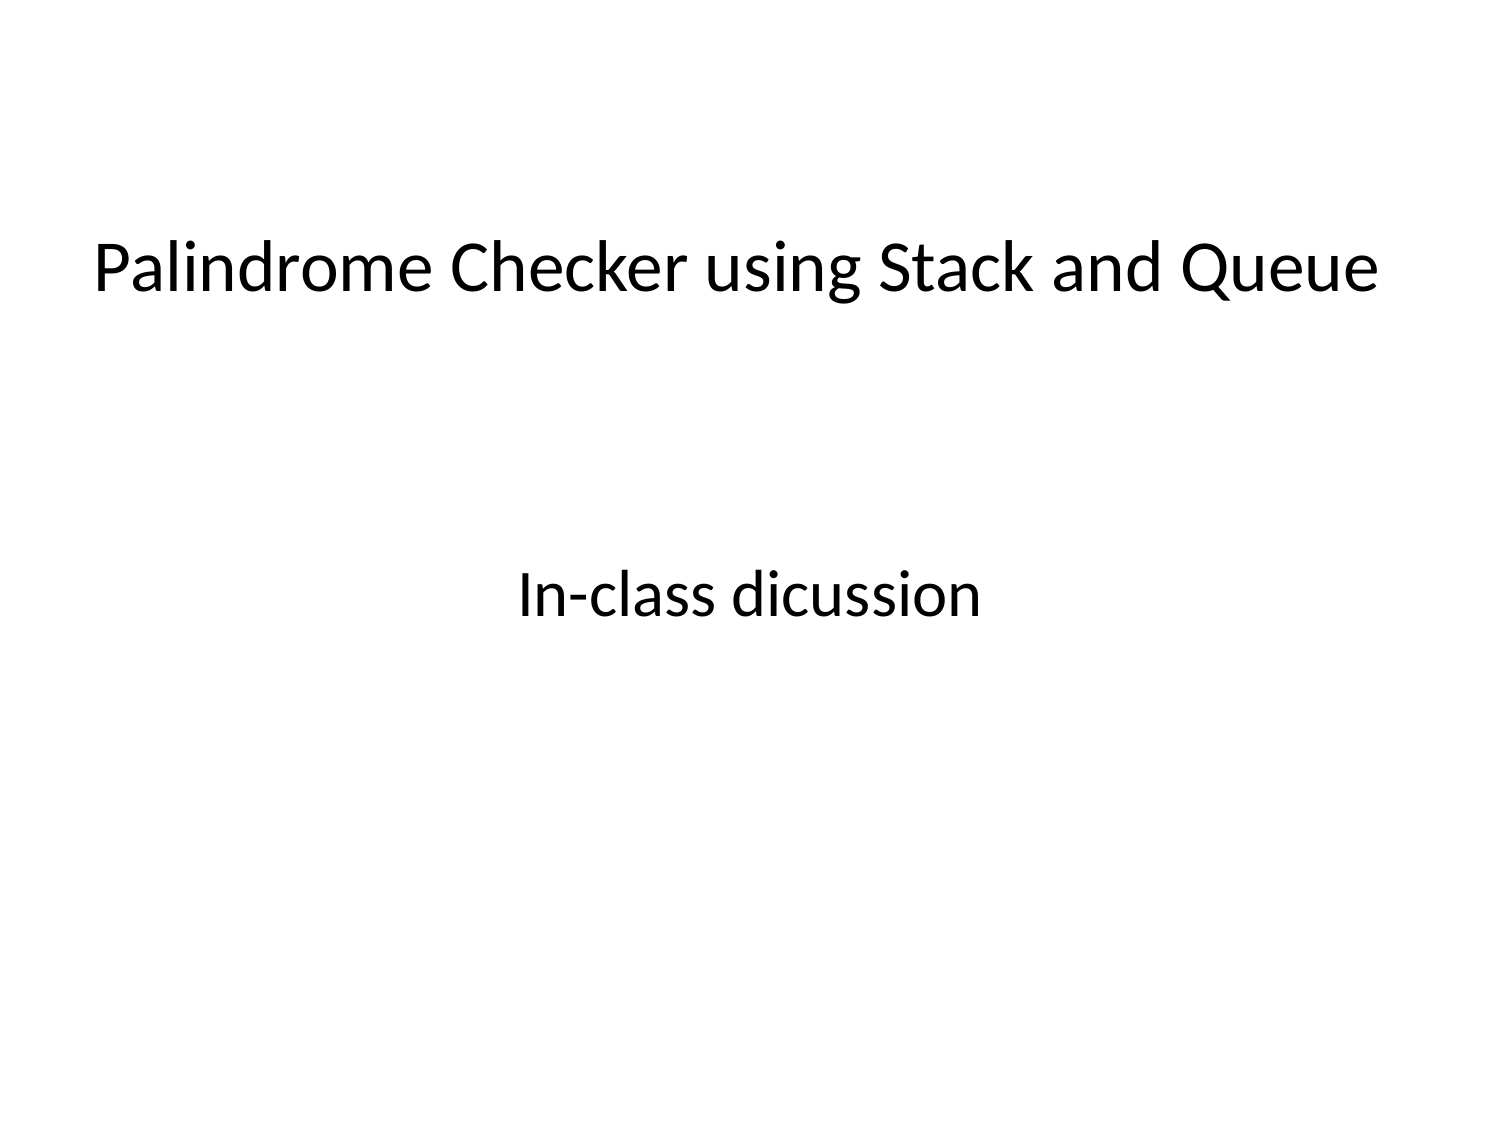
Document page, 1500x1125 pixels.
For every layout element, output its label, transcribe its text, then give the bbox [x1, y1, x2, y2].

title Palindrome Checker using Stack and Queue [62, 168, 1413, 357]
list In-class dicussion [75, 262, 1425, 1005]
